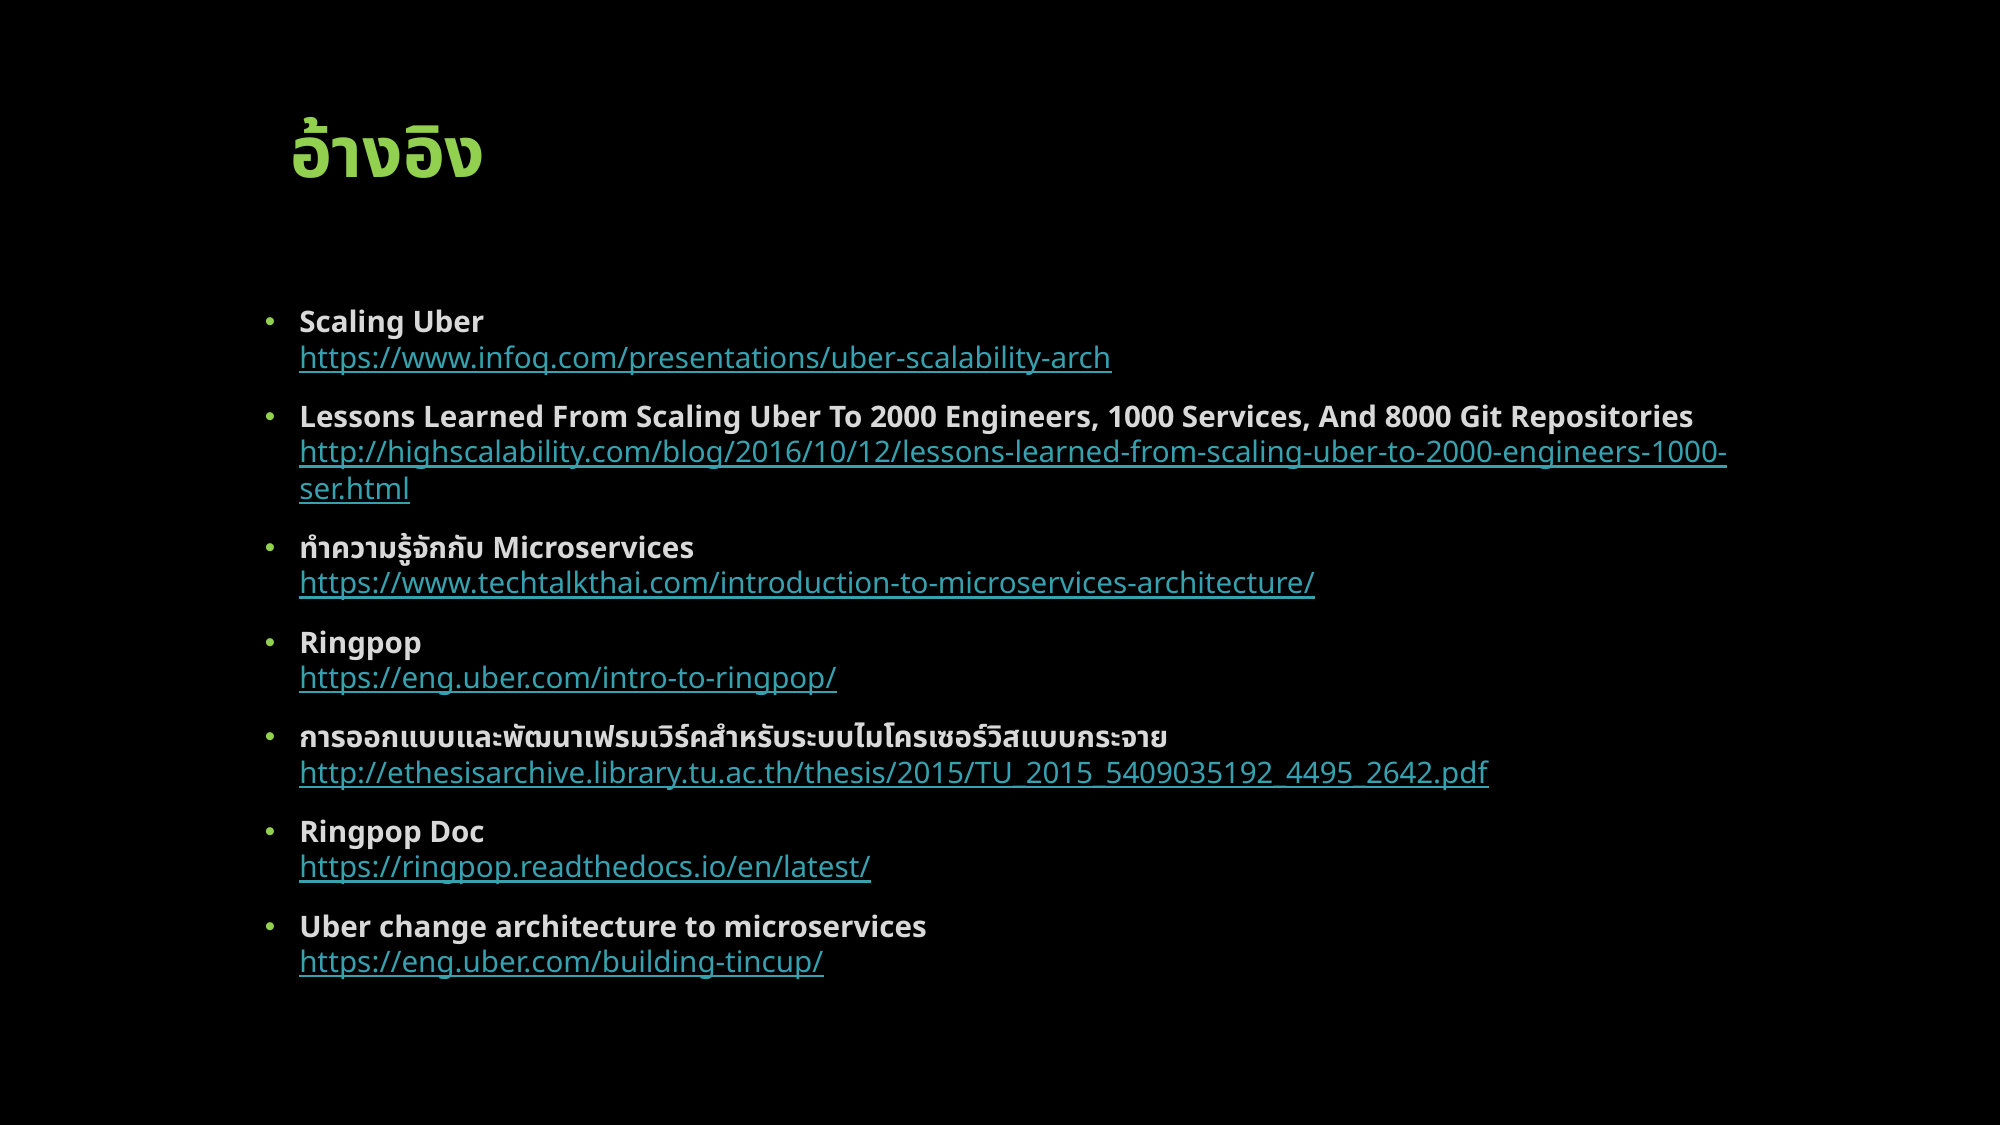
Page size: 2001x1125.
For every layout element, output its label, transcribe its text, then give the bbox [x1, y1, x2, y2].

title อ้างอิง [275, 87, 525, 200]
list Scaling Uber https://www.infoq.com/presentations/uber-scalability-arch Lessons Learned From Scaling Uber To 2000 Engineers, 1000 Services, And 8000 Git Repositories http://highscalability.com/blog/2016/10/12/lessons-learned-from-scaling-uber-to-2000-engineers-1000-ser.html ทำความรู้จักกับ Microservices https://www.techtalkthai.com/introduction-to-microservices-architecture/ Ringpop https://eng.uber.com/intro-to-ringpop/ การออกแบบและพัฒนาเฟรมเวิร์คสำหรับระบบไมโครเซอร์วิสแบบกระจาย http://ethesisarchive.library.tu.ac.th/thesis/2015/TU_2015_5409035192_4495_2642.pdf Ringpop Doc https://ringpop.readthedocs.io/en/latest/ Uber change architecture to microservices https://eng.uber.com/building-tincup/ [249, 299, 1750, 1000]
